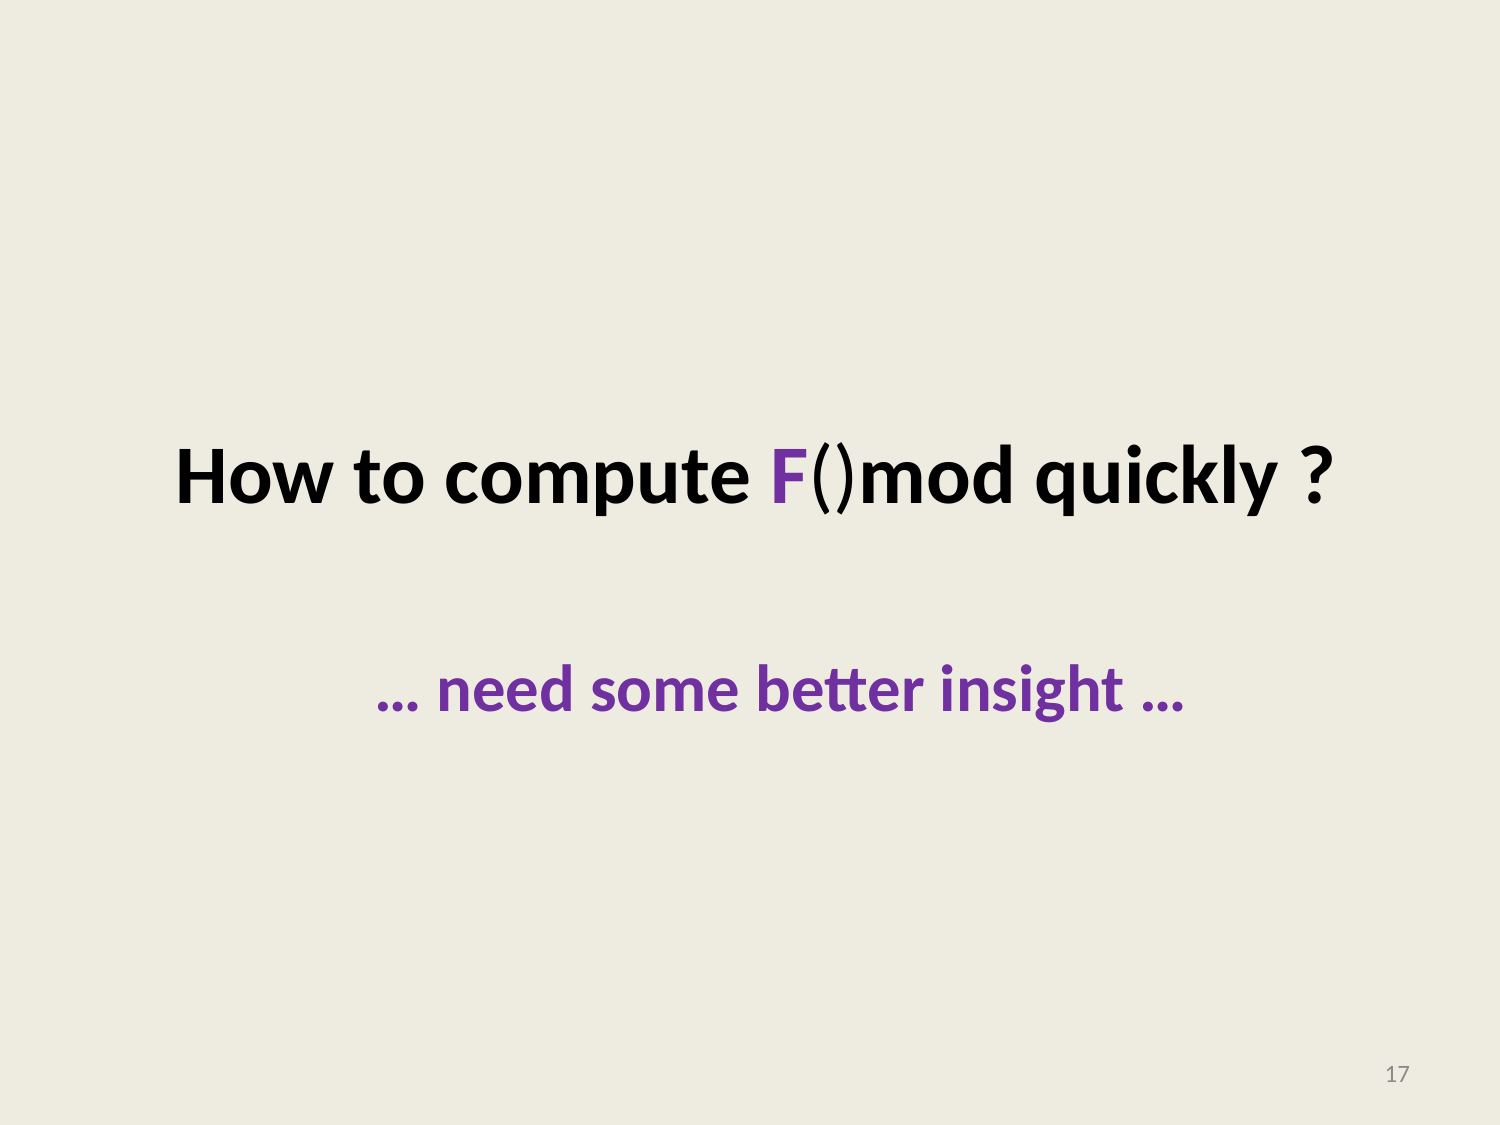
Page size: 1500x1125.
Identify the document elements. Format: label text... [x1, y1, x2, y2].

slide_number 17 [1074, 1042, 1425, 1103]
subtitle … need some better insight … [150, 637, 1413, 925]
